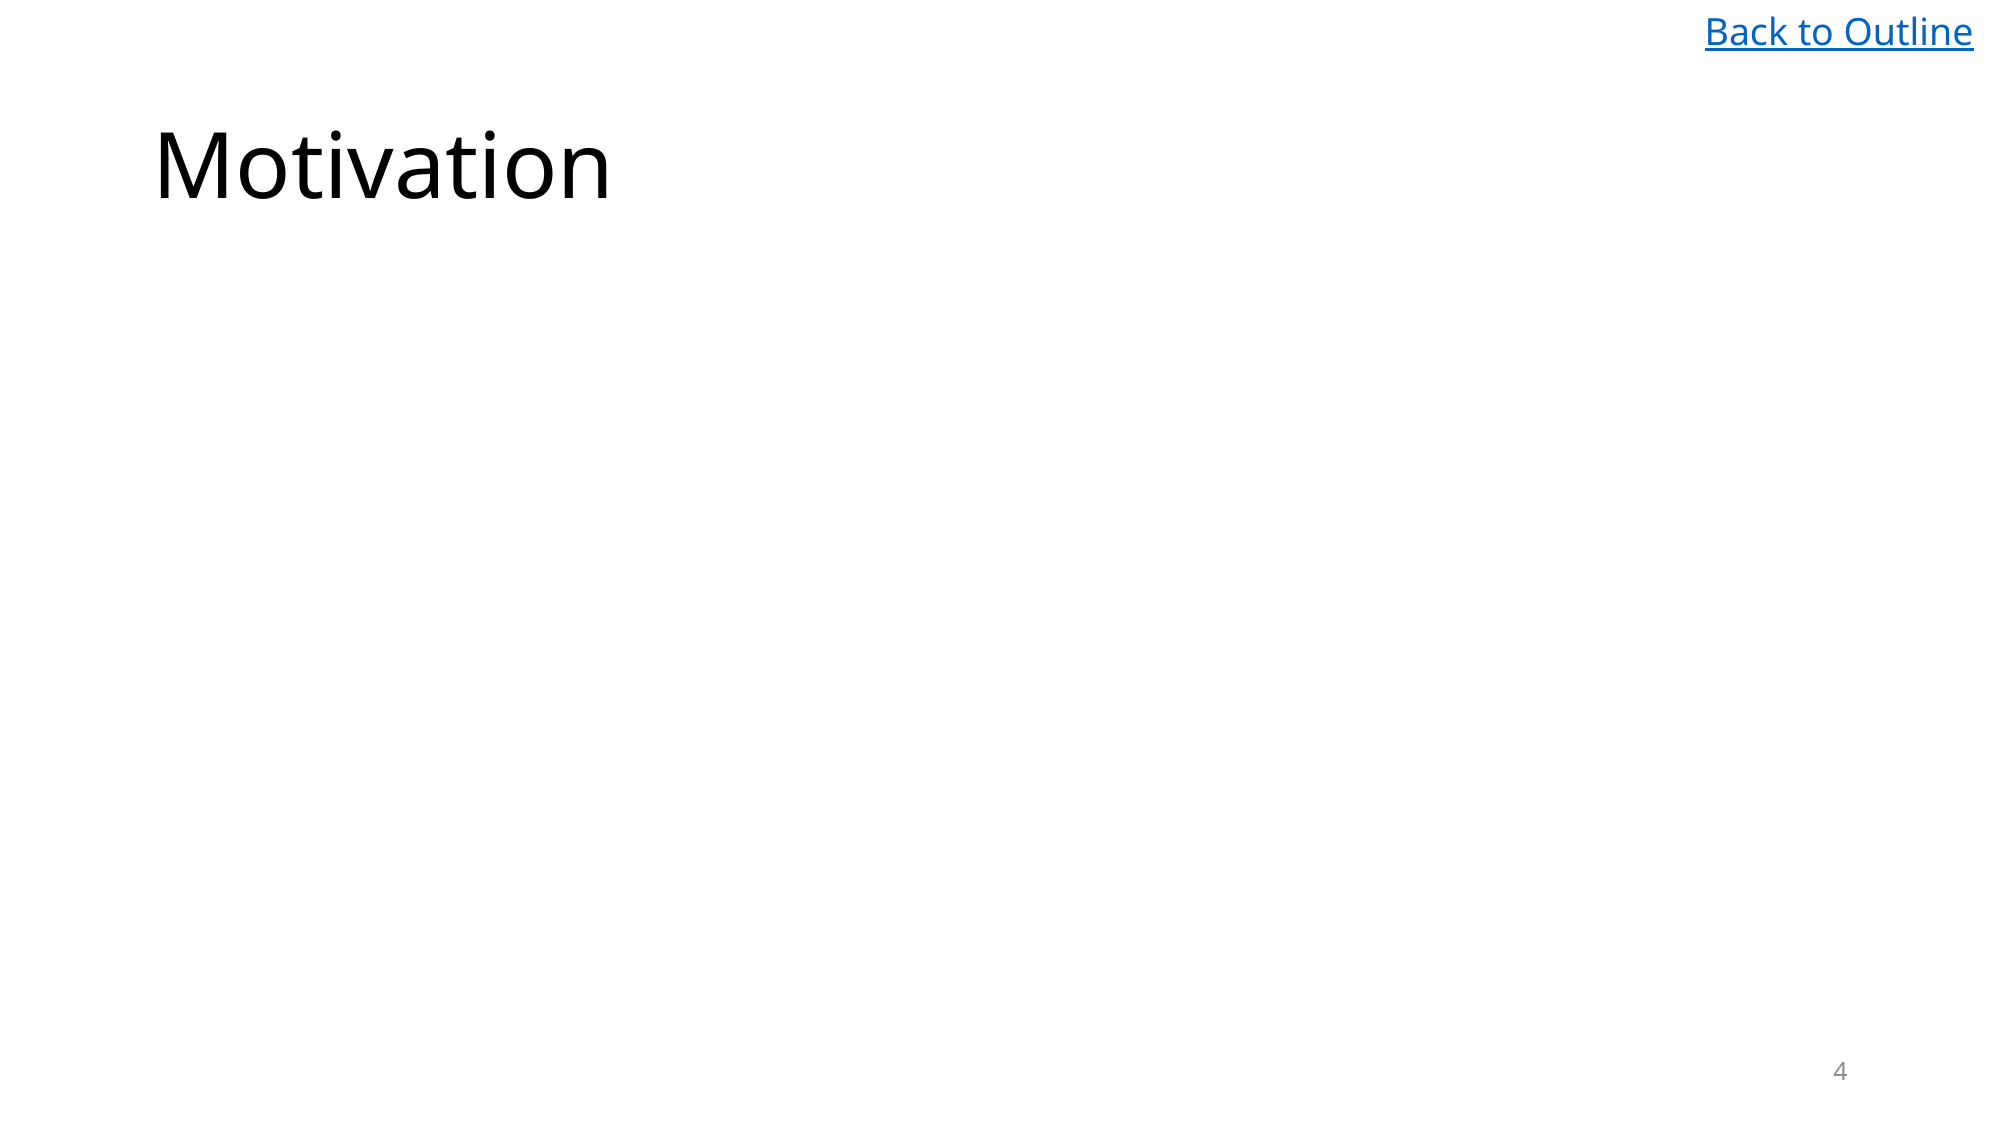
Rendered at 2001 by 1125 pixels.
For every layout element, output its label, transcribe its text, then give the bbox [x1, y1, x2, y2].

slide_number 4 [1412, 1042, 1863, 1103]
title Motivation [137, 59, 1863, 278]
text_box Back to Outline [1689, 0, 1991, 66]
